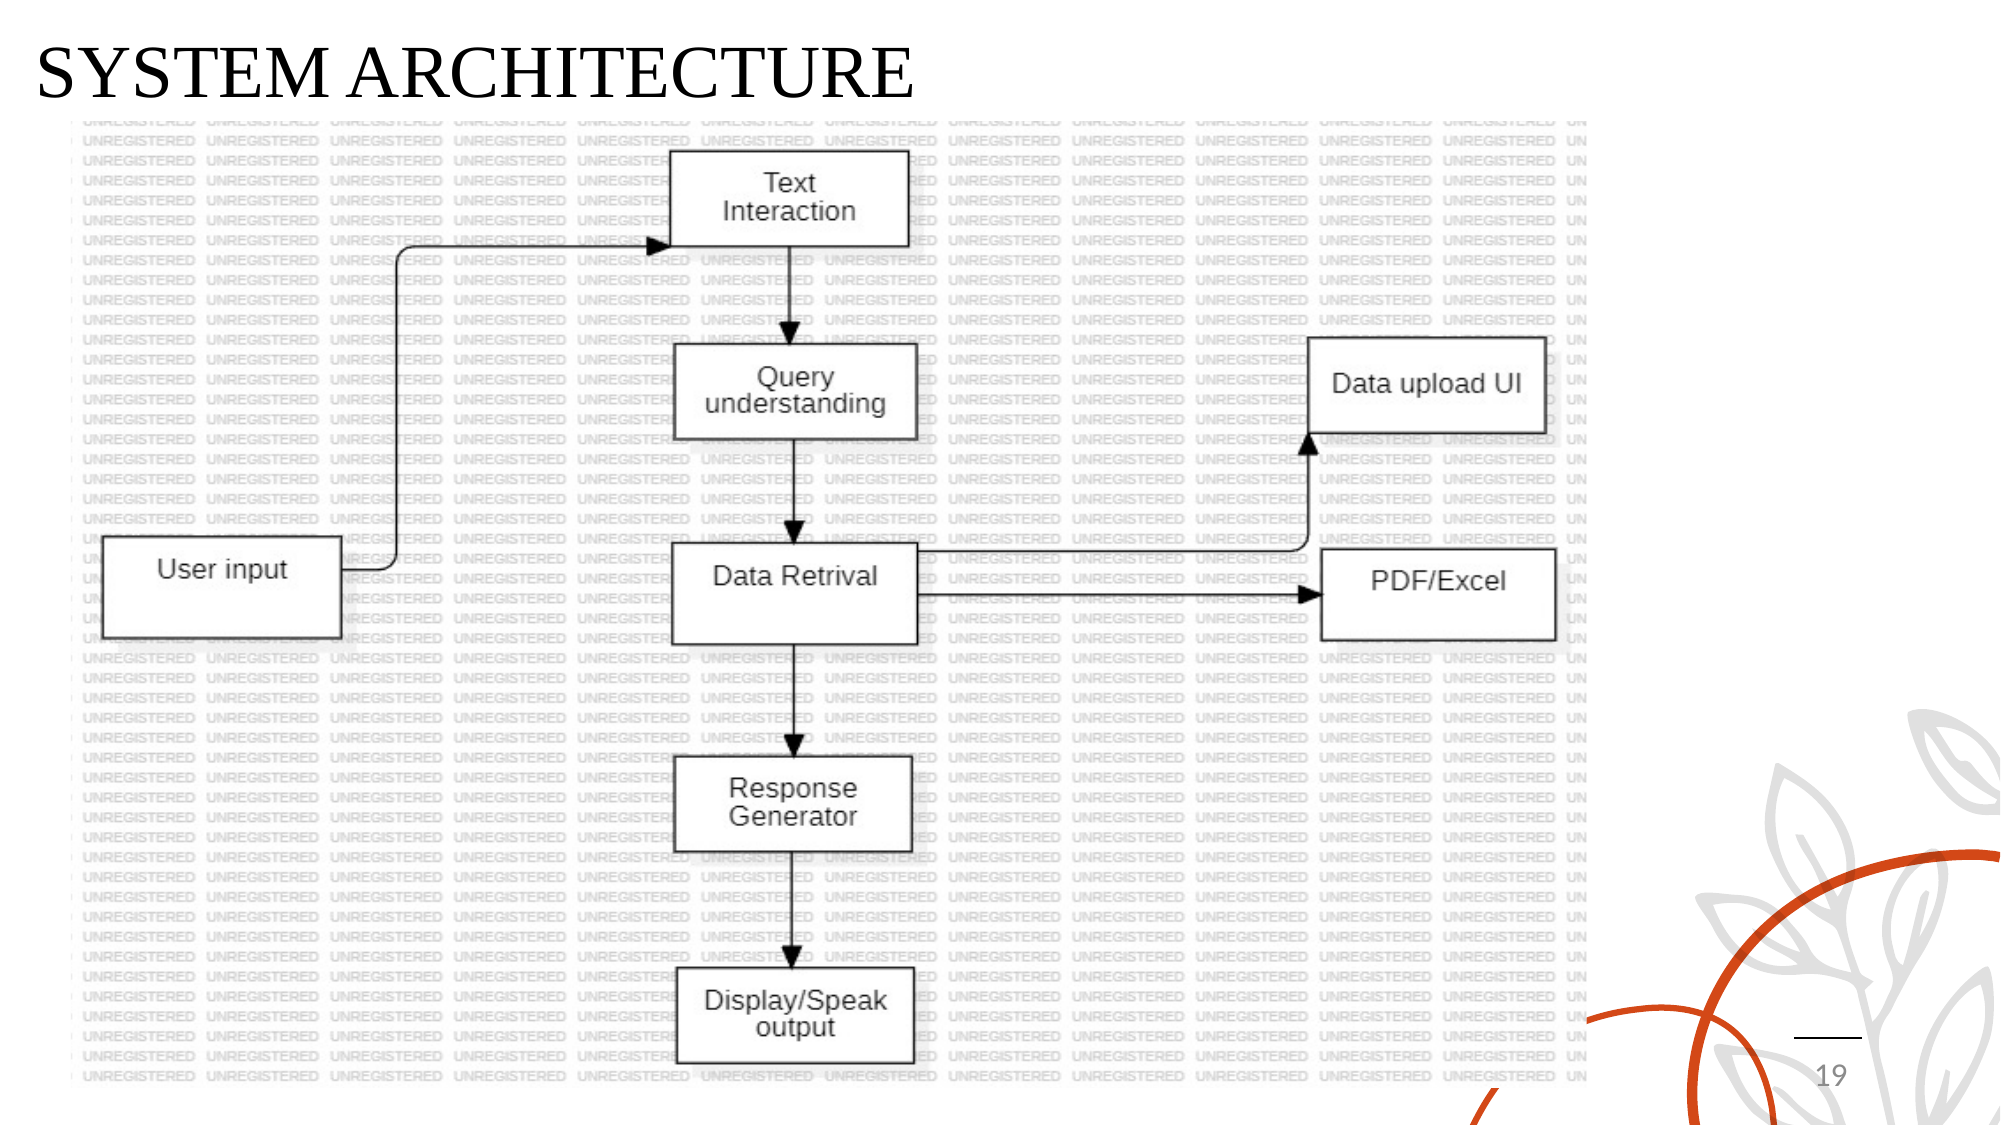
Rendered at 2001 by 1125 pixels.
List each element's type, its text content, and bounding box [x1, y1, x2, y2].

slide_number 19 [1412, 1042, 1863, 1103]
picture [70, 121, 1587, 1088]
text_box SYSTEM ARCHITECTURE [20, 15, 1022, 121]
